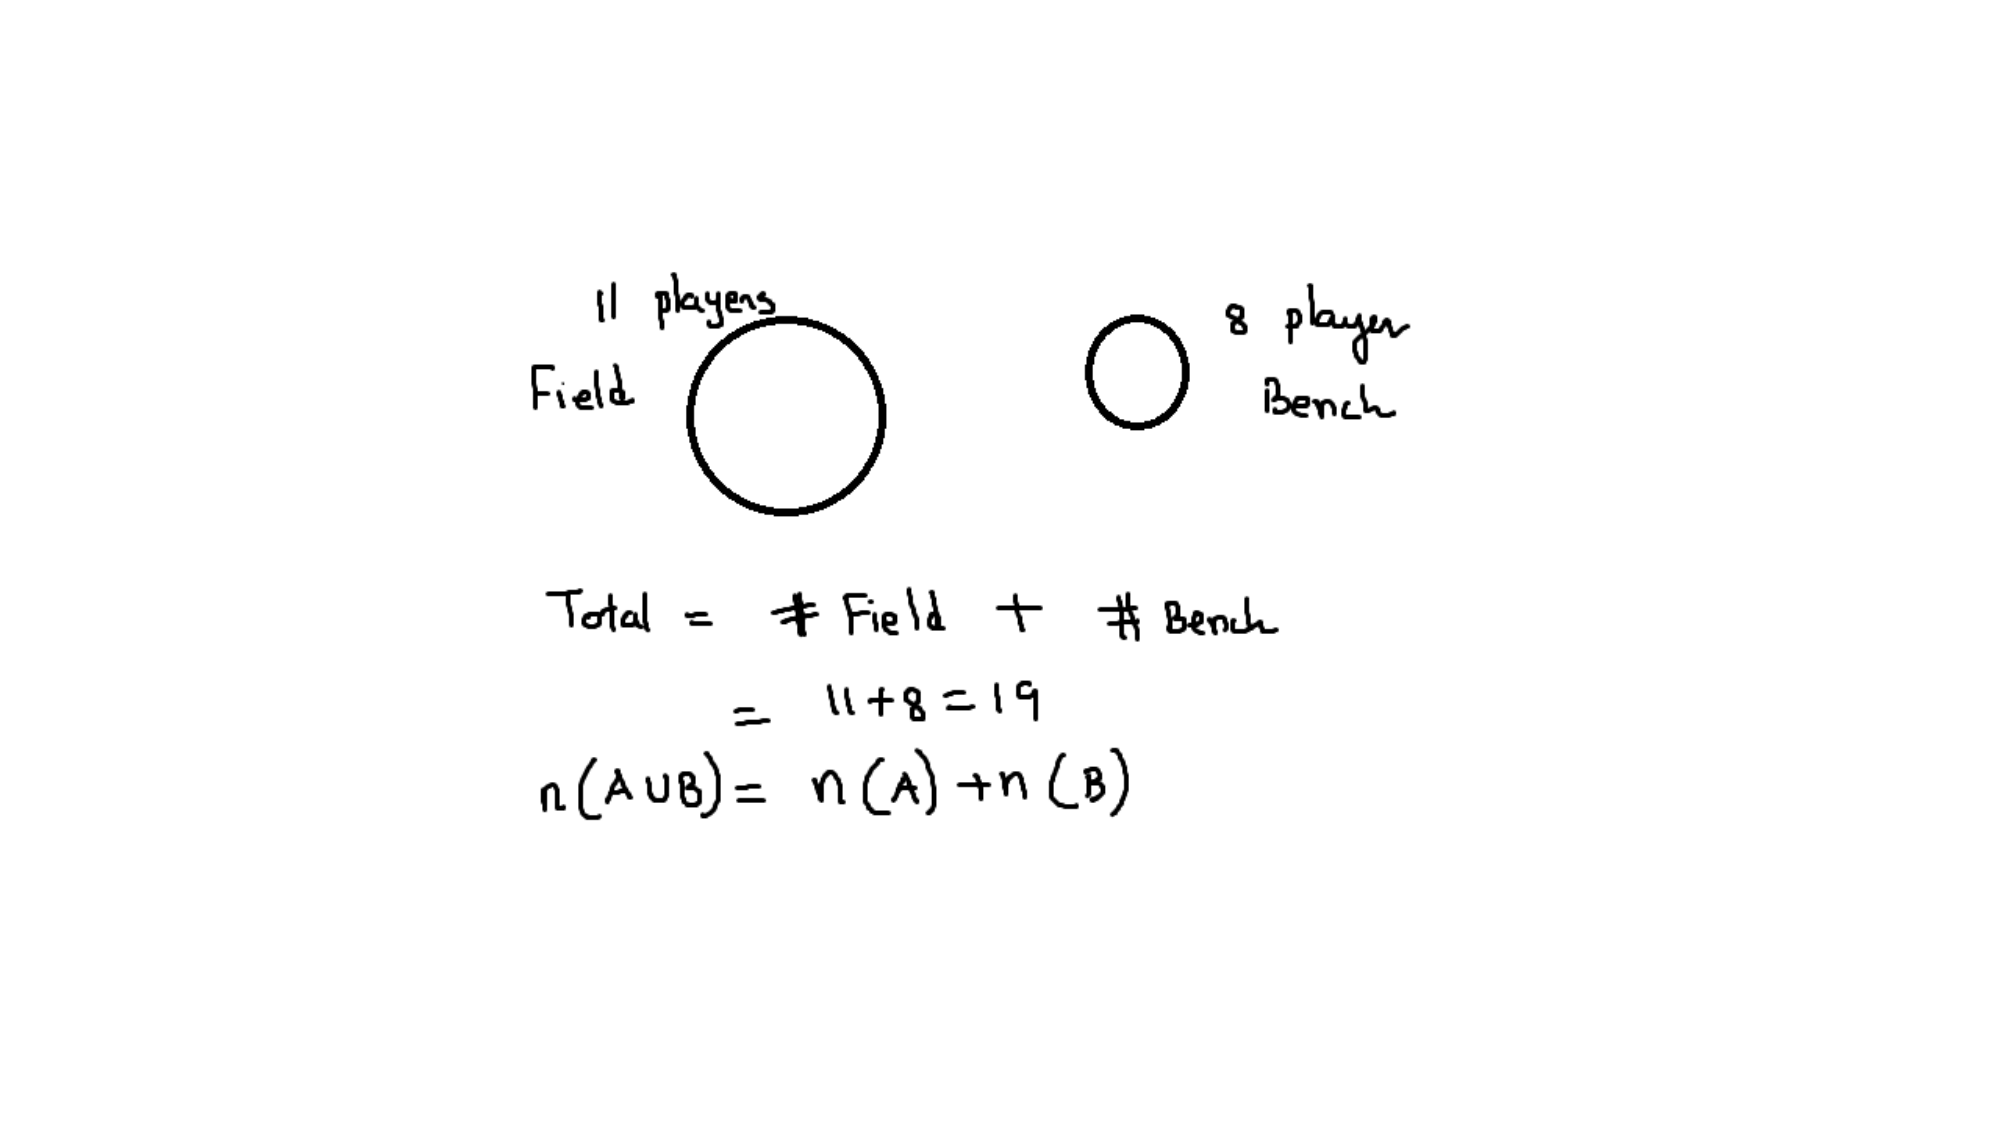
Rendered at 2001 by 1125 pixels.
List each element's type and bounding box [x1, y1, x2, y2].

picture [452, 260, 1548, 865]
